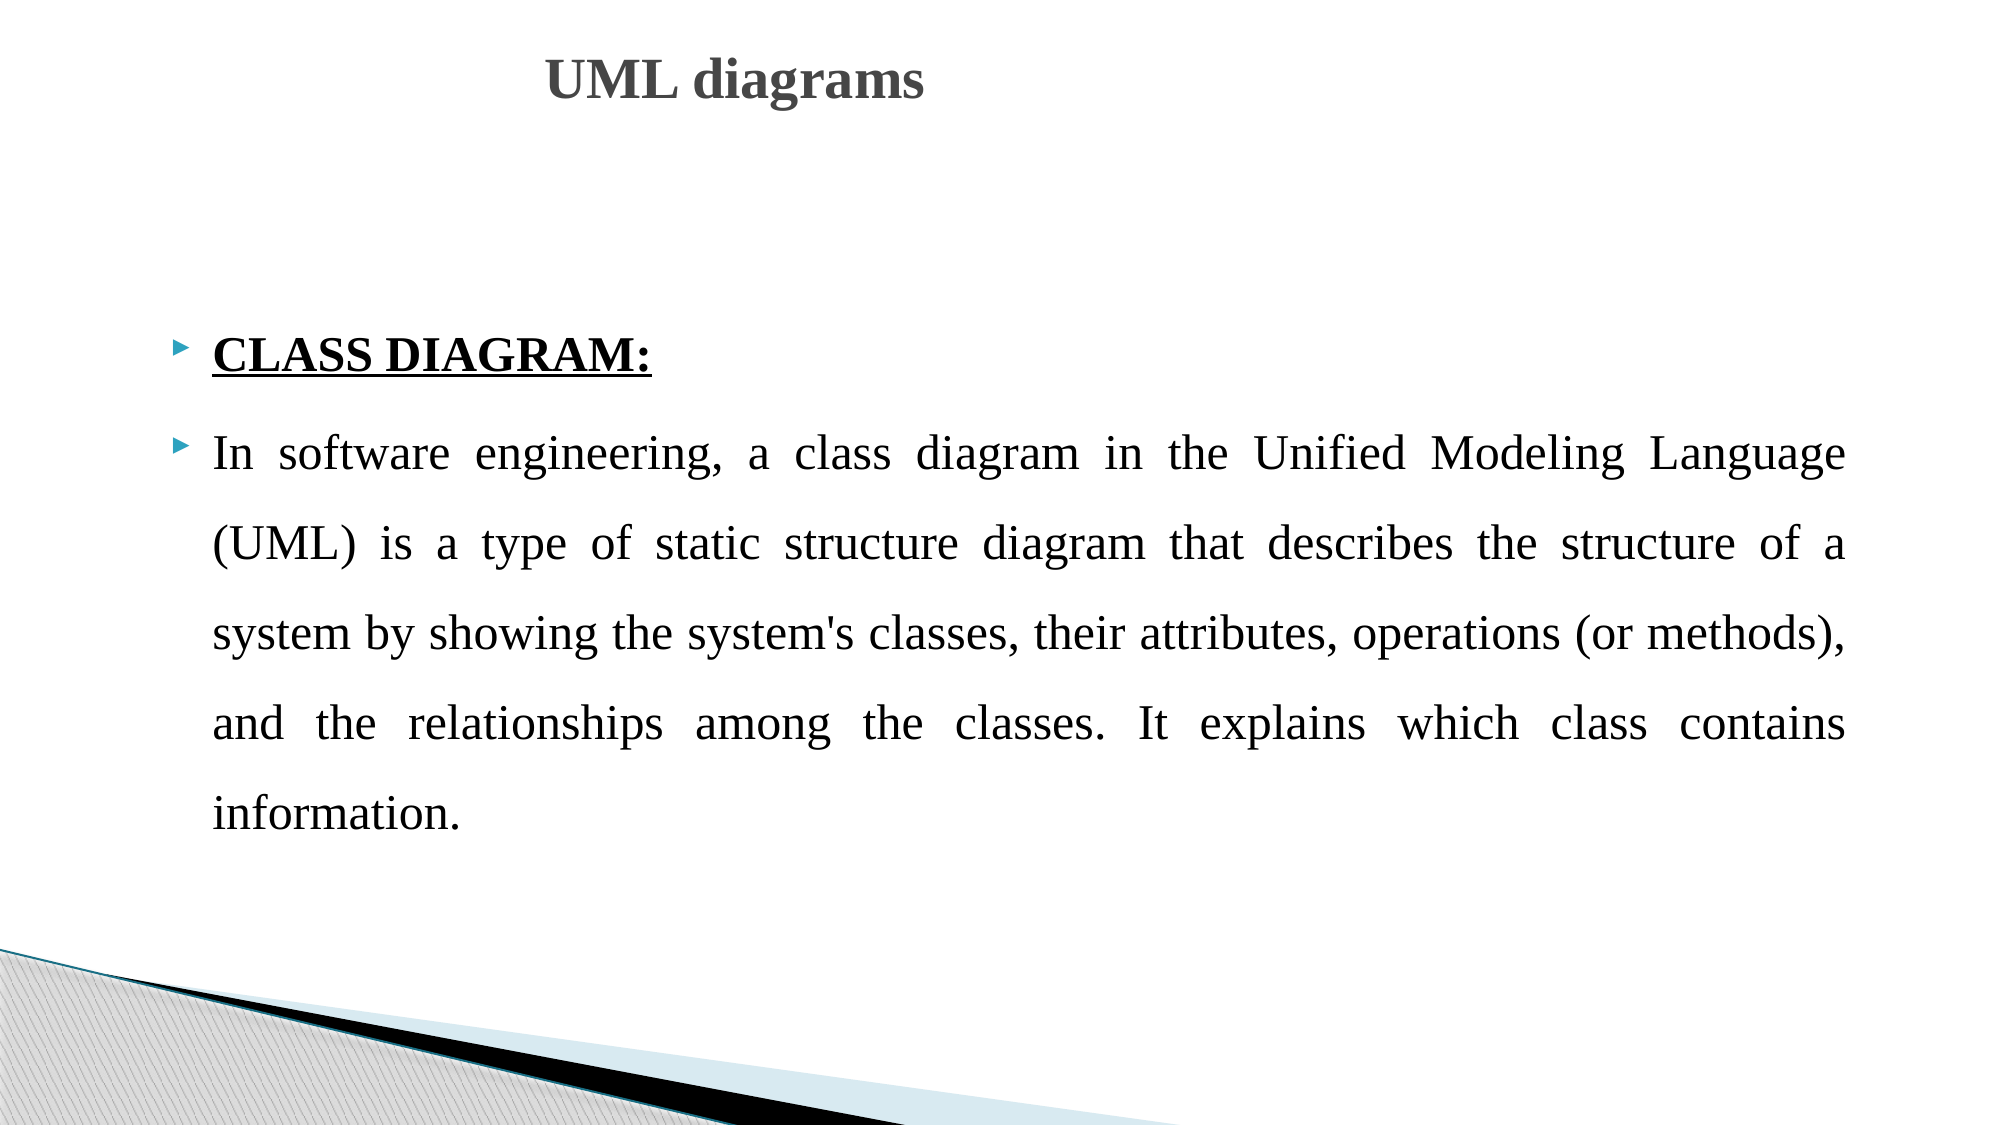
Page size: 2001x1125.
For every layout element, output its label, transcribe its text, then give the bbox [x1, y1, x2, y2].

list CLASS DIAGRAM: In software engineering, a class diagram in the Unified Modeling Language (UML) is a type of static structure diagram that describes the structure of a system by showing the system's classes, their attributes, operations (or methods), and the relationships among the classes. It explains which class contains information. [137, 283, 1863, 967]
title UML diagrams [275, 26, 1196, 124]
